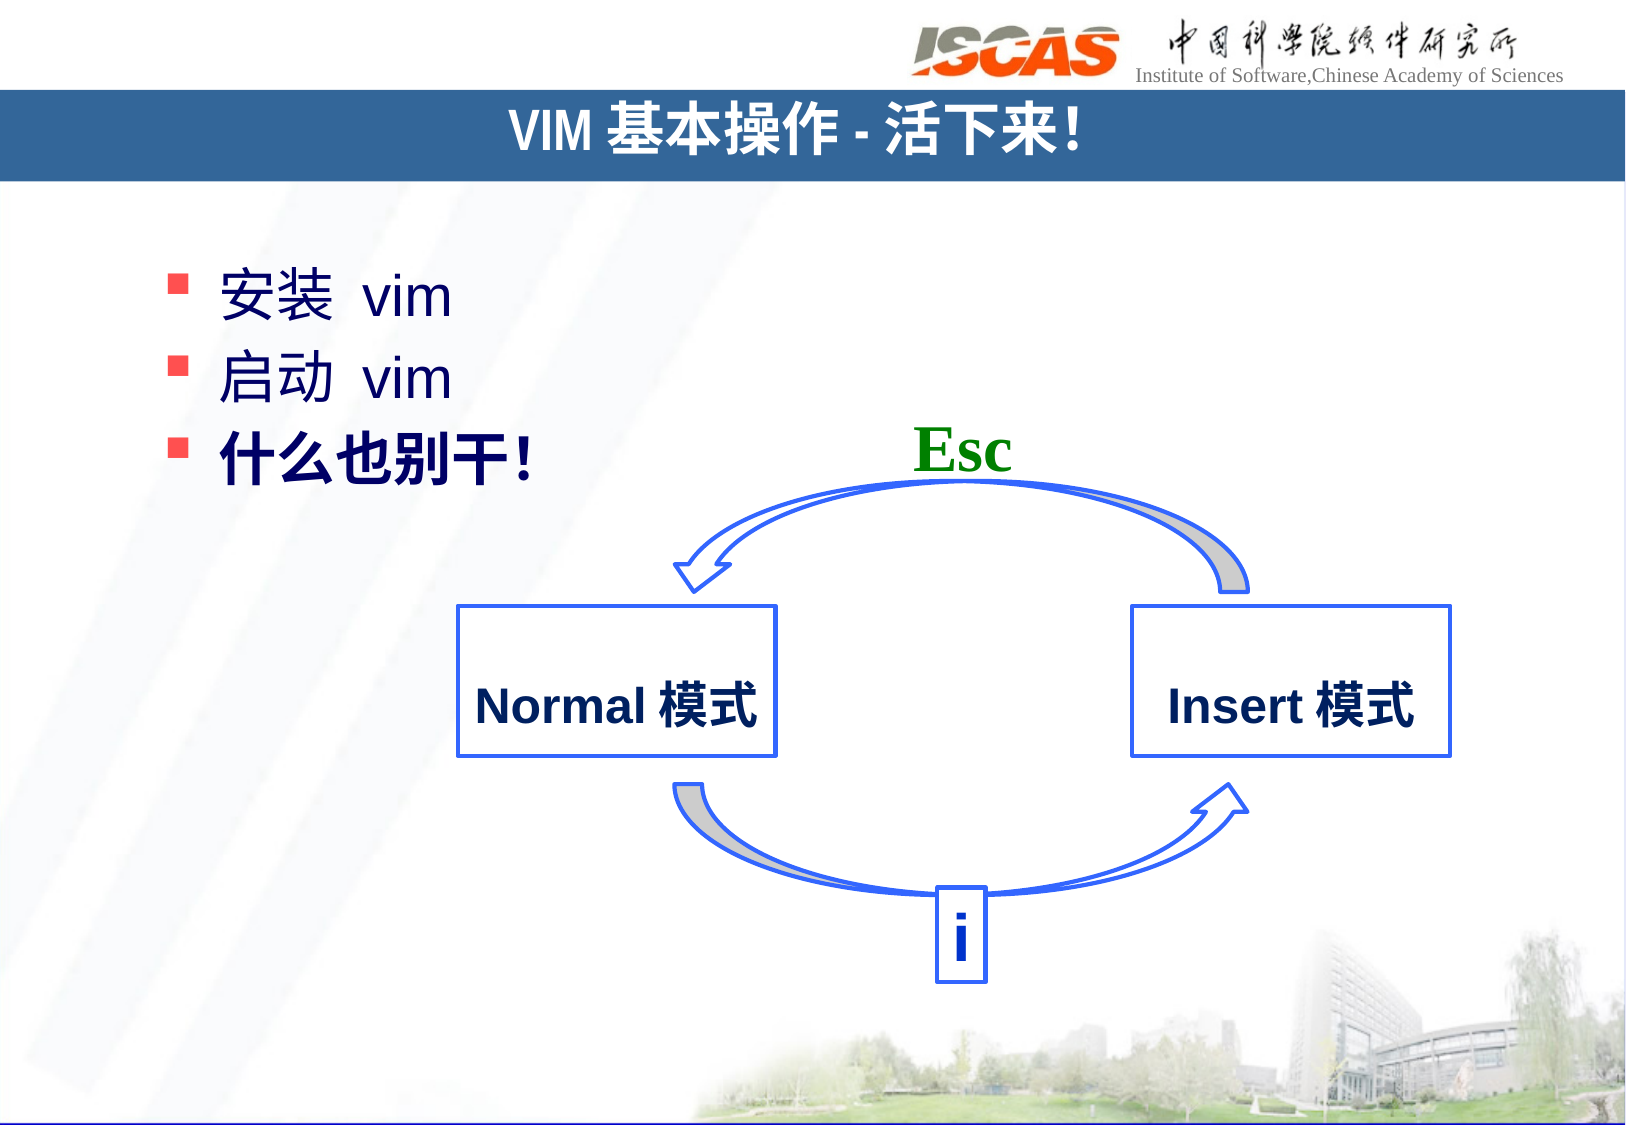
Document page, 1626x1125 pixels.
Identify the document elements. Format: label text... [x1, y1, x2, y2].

text_box 安装 vim 启动 vim 什么也别干！ [147, 250, 1475, 1034]
text_box Esc [898, 397, 1029, 492]
text_box [1029, 480, 1250, 595]
text_box [672, 782, 935, 898]
picture [1166, 15, 1519, 71]
text_box [988, 782, 1250, 897]
text_box VIM基本操作-活下来！ [0, 89, 1625, 182]
text_box [672, 480, 898, 594]
picture [907, 18, 1132, 87]
text_box i [935, 885, 988, 984]
picture [0, 92, 1626, 1125]
text_box Normal模式 [456, 604, 778, 758]
text_box Insert模式 [1130, 604, 1452, 758]
